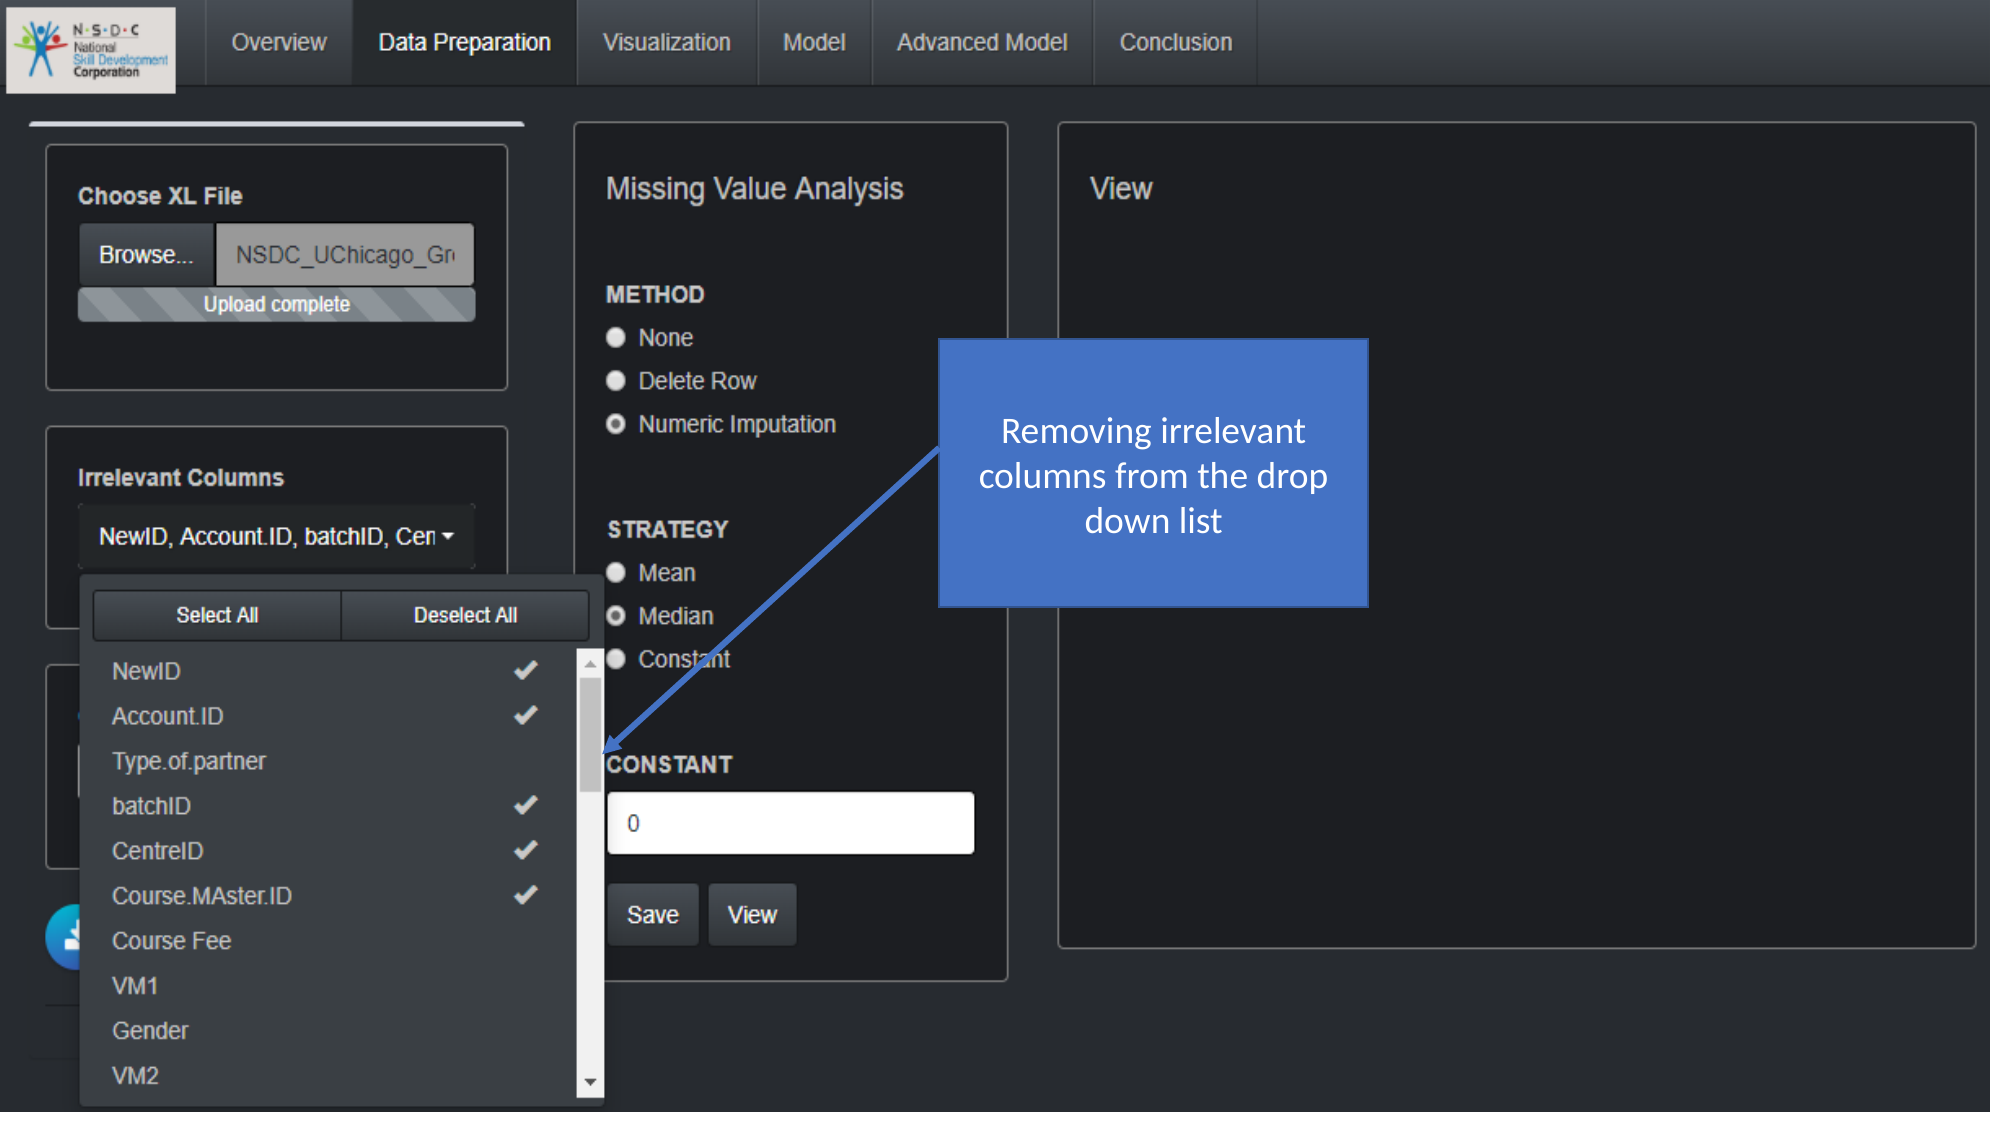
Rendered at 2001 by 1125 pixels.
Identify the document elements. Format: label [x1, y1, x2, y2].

list [0, 0, 1990, 1112]
text_box [602, 447, 940, 755]
